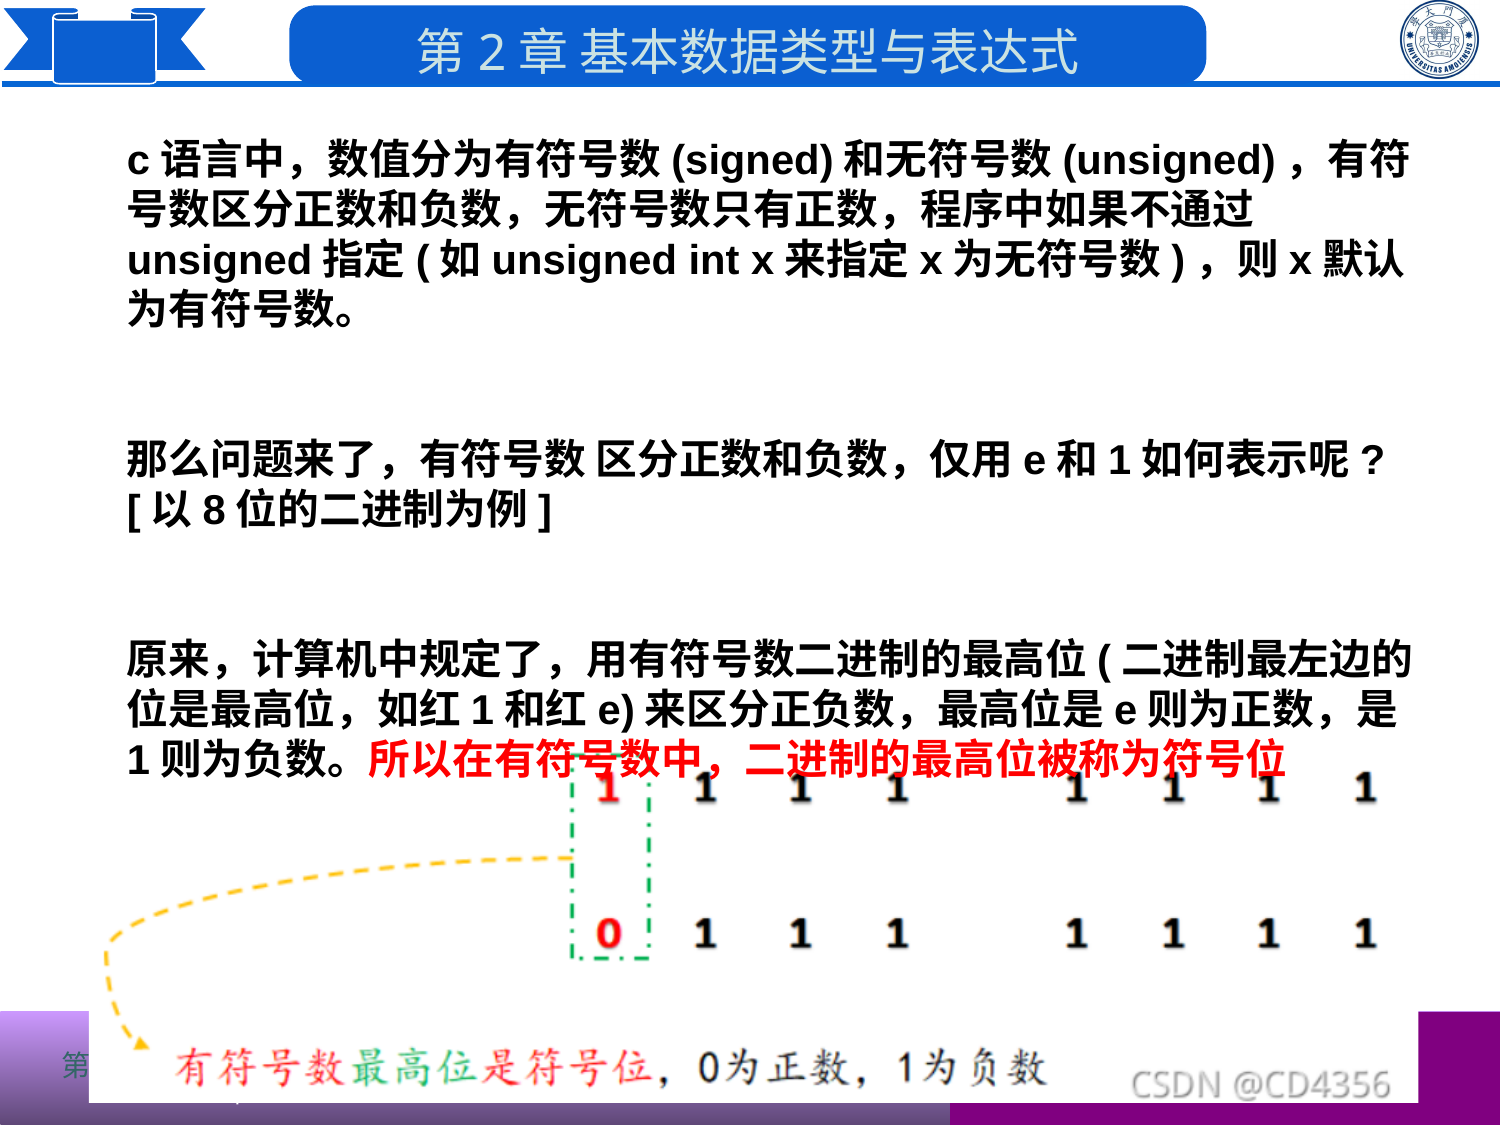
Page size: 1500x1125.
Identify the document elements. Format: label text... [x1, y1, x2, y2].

text_box c语言中，数值分为有符号数(signed)和无符号数(unsigned)，有符号数区分正数和负数，无符号数只有正数，程序中如果不通过unsigned指定(如unsigned int x来指定x为无符号数)，则x默认为有符号数。 那么问题来了，有符号数 区分正数和负数，仅用e和1如何表示呢?[以8位的二进制为例] 原来，计算机中规定了，用有符号数二进制的最高位(二进制最左边的位是最高位，如红1和红e)来区分正负数，最高位是e则为正数，是1则为负数。所以在有符号数中，二进制的最高位被称为符号位 [112, 125, 1442, 791]
picture [88, 715, 1419, 1104]
picture [1399, 0, 1480, 80]
